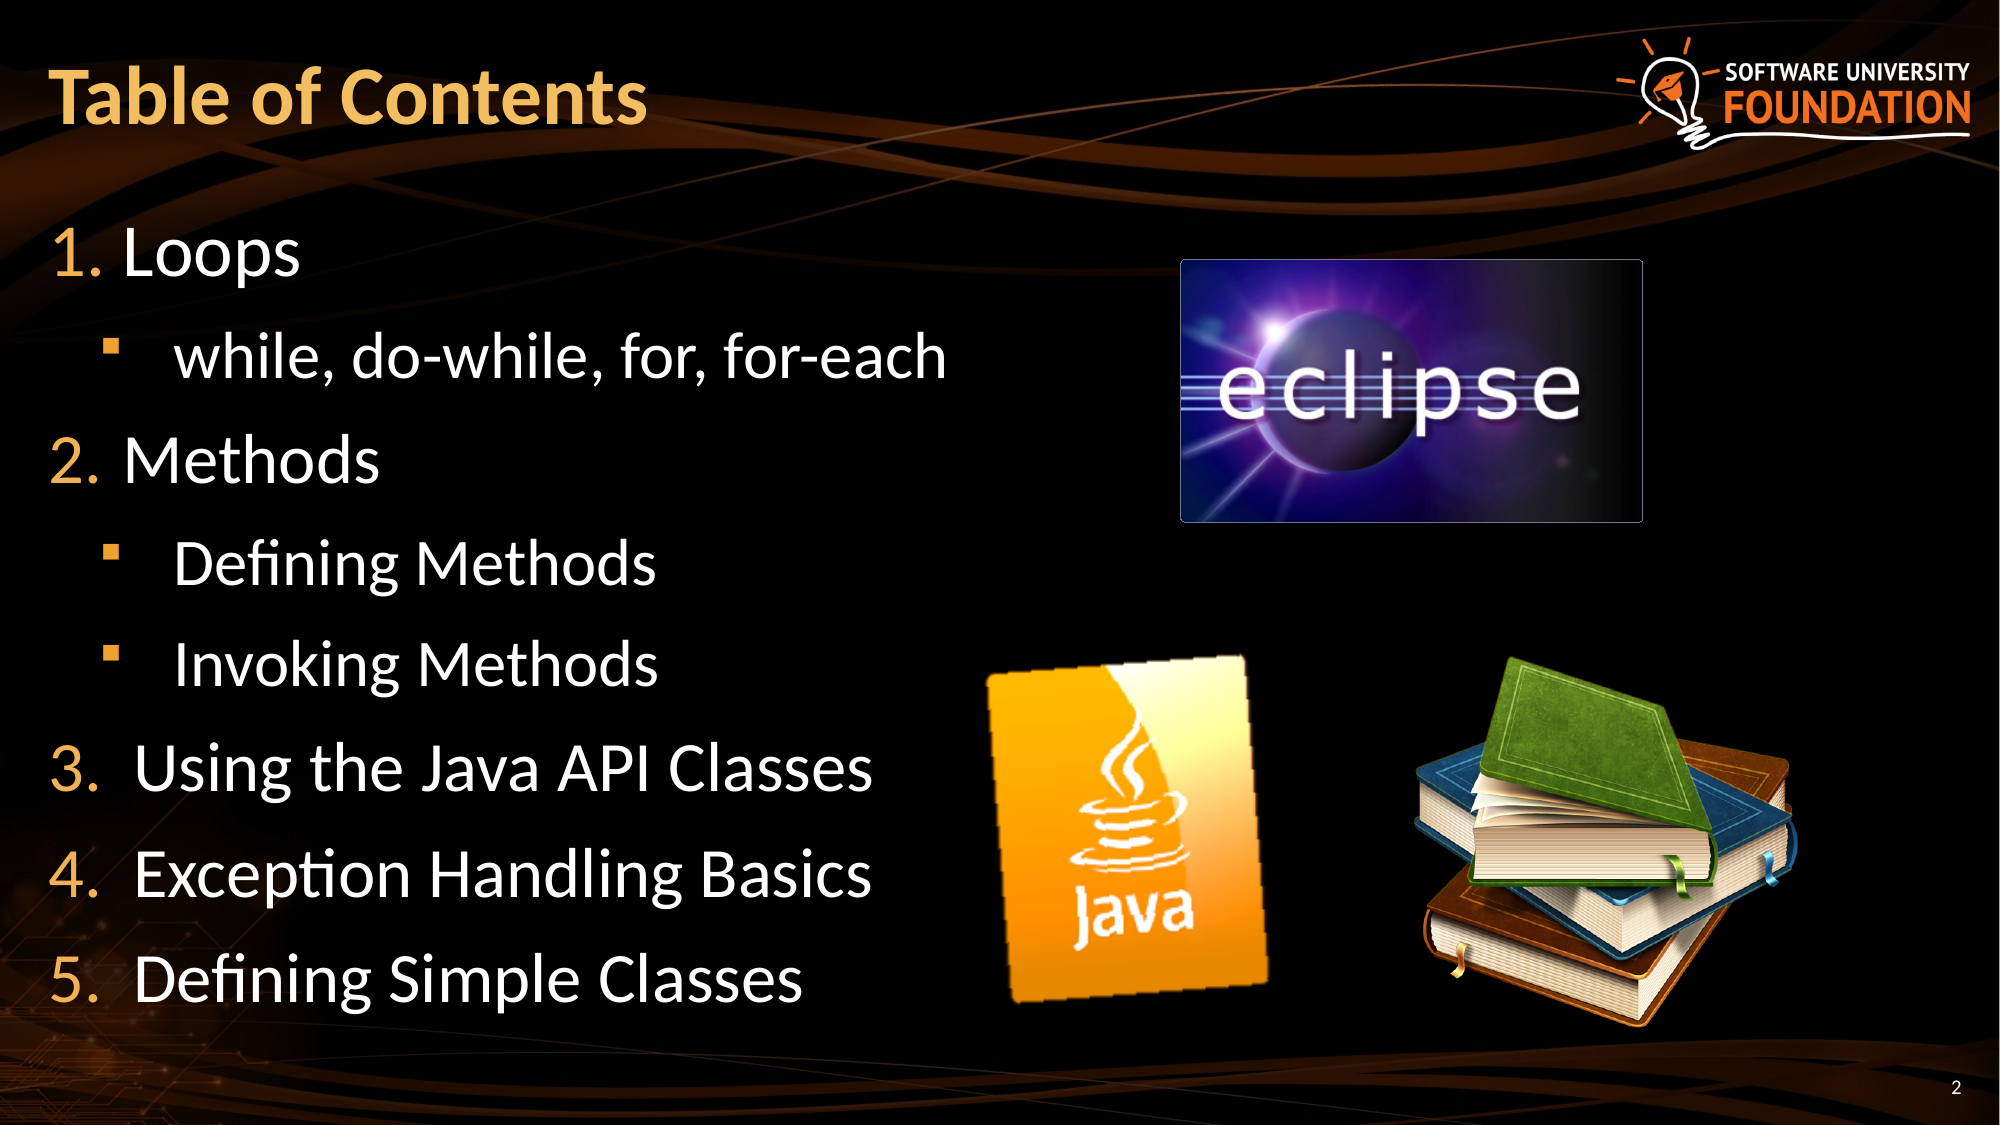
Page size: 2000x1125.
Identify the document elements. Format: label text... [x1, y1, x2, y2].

title Table of Contents [30, 6, 1602, 189]
picture [0, 0, 2000, 1125]
list Loops while, do-while, for, for-each Methods Defining Methods Invoking Methods Using the Java API Classes Exception Handling Basics Defining Simple Classes [31, 195, 1968, 1103]
